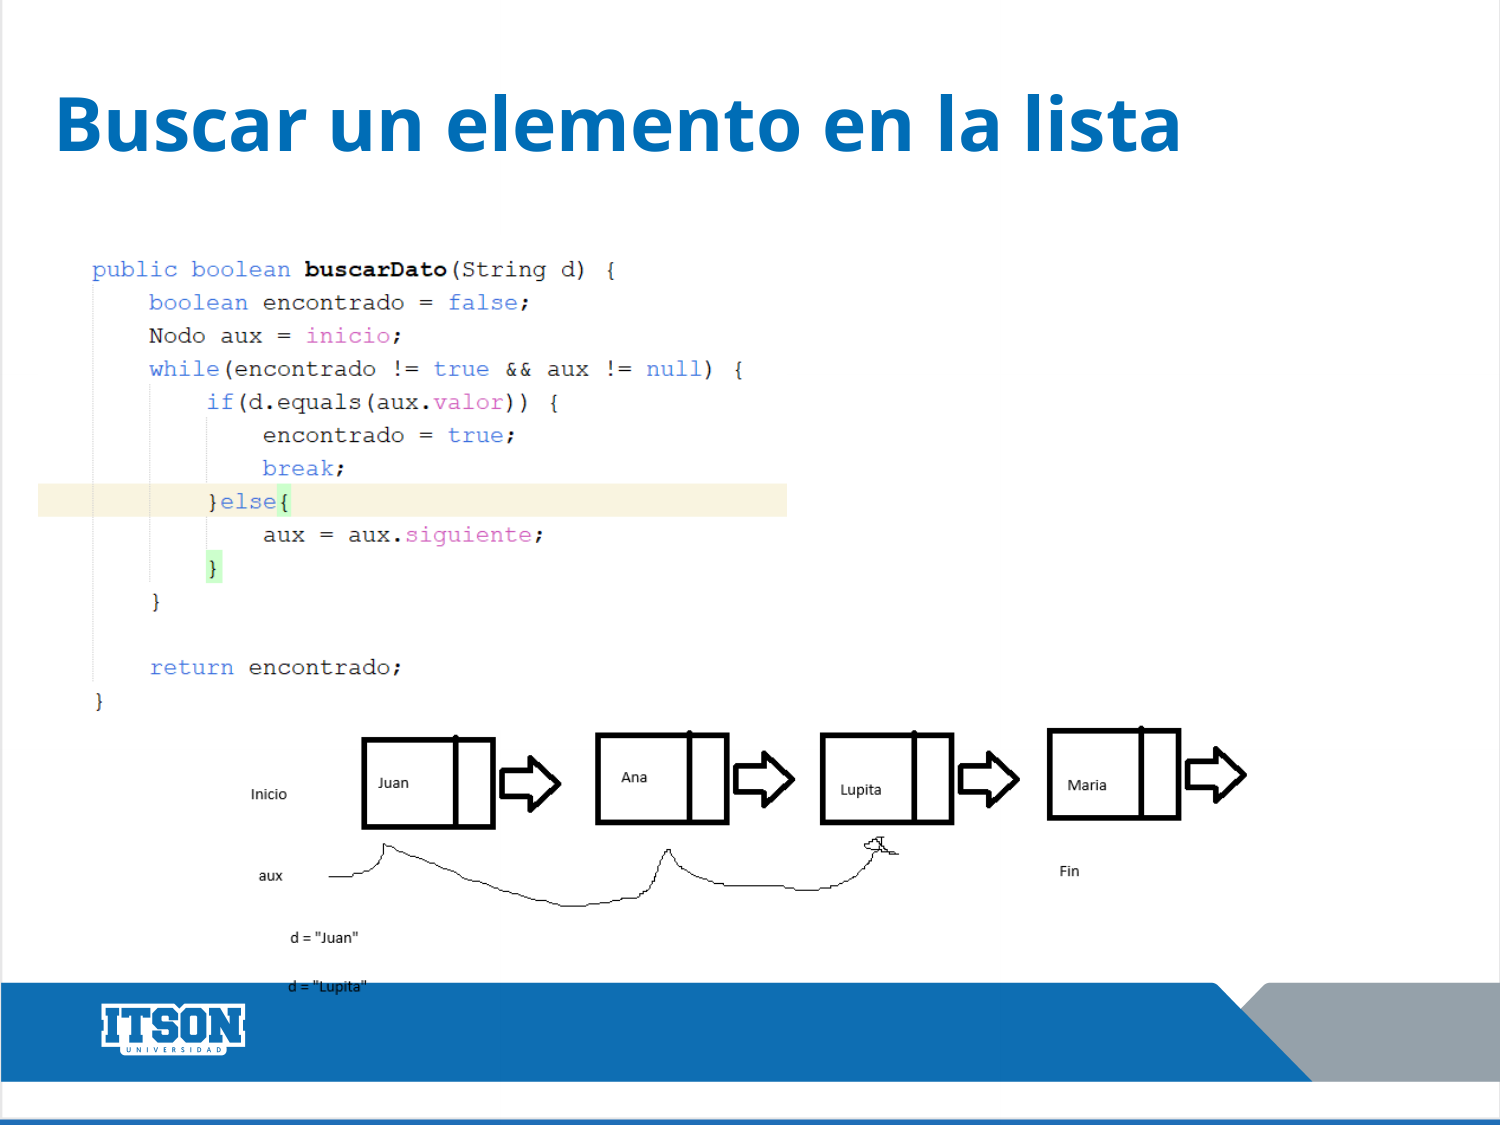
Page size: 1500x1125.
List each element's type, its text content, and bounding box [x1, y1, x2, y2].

picture [0, 0, 1500, 1125]
title Buscar un elemento en la lista [38, 33, 1449, 222]
